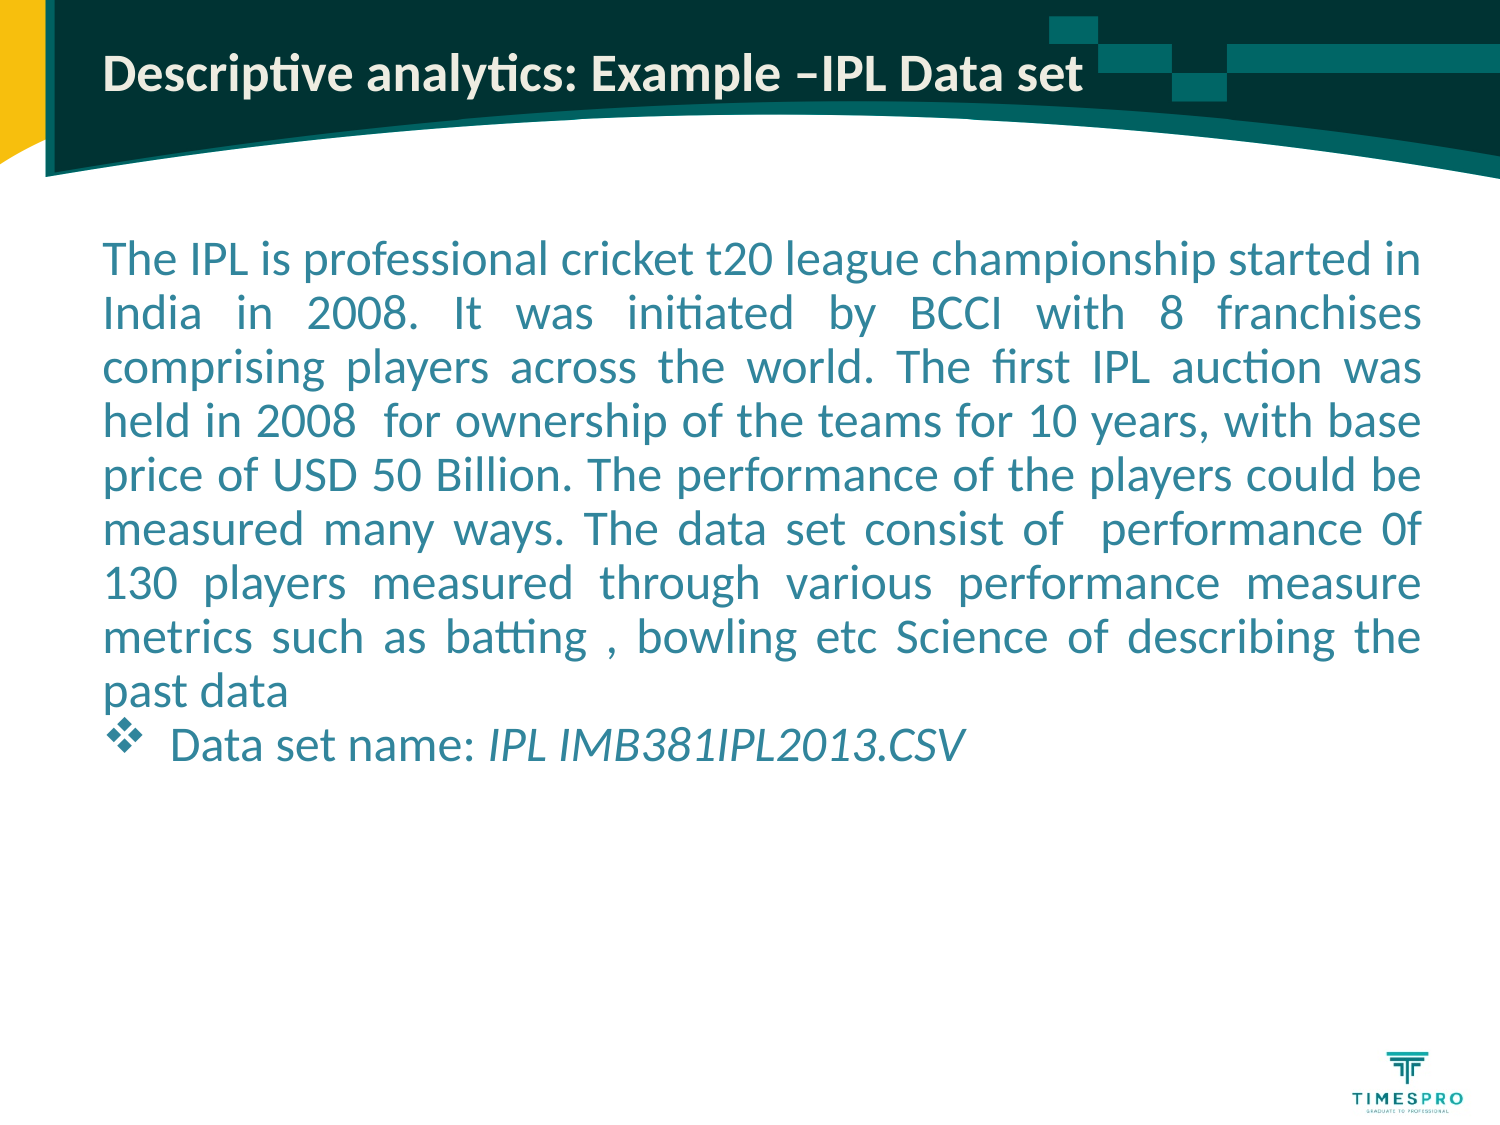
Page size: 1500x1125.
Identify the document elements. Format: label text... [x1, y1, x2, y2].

list The IPL is professional cricket t20 league championship started in India in 2008. It was initiated by BCCI with 8 franchises comprising players across the world. The first IPL auction was held in 2008 for ownership of the teams for 10 years, with base price of USD 50 Billion. The performance of the players could be measured many ways. The data set consist of performance 0f 130 players measured through various performance measure metrics such as batting , bowling etc Science of describing the past data Data set name: IPL IMB381IPL2013.CSV [87, 224, 1438, 1063]
title Descriptive analytics: Example –IPL Data set [75, 19, 1425, 120]
picture [1337, 1035, 1475, 1125]
picture [0, 0, 1500, 179]
